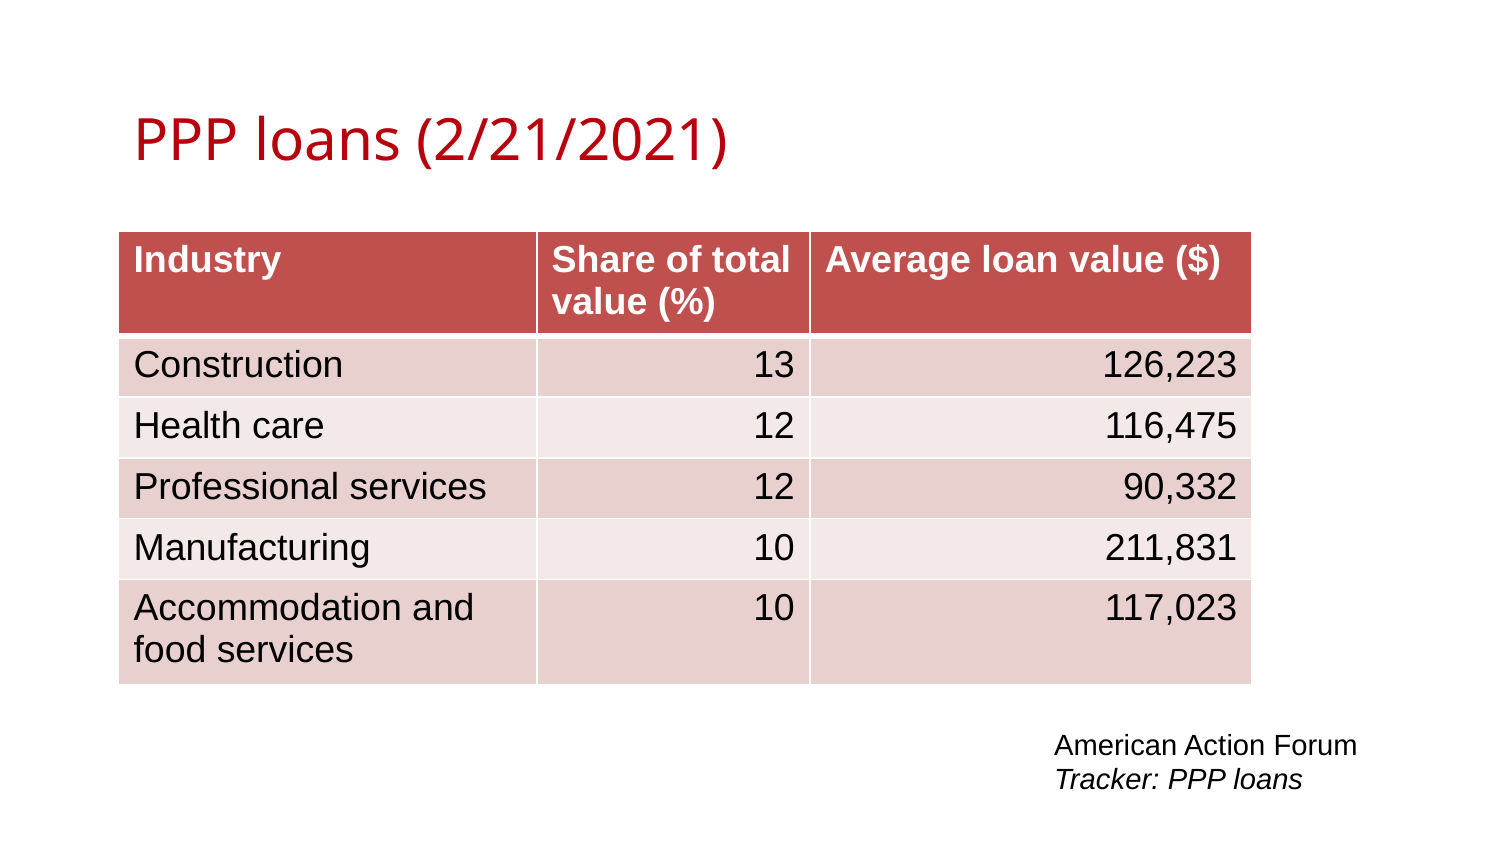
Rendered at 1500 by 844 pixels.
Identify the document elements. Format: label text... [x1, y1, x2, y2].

table_cell Manufacturing [119, 519, 536, 579]
table_cell 10 [538, 519, 809, 579]
table_header Share of total value (%) [538, 232, 809, 333]
table_cell 117,023 [811, 580, 1251, 684]
table_cell 12 [538, 398, 809, 457]
table_cell 10 [538, 580, 809, 684]
table_cell Accommodation and food services [119, 580, 536, 684]
table_cell 90,332 [811, 459, 1251, 518]
table_cell 211,831 [811, 519, 1251, 579]
table_header Industry [119, 232, 536, 333]
table_cell 116,475 [811, 398, 1251, 457]
table_cell Health care [119, 398, 536, 457]
table_cell Construction [119, 339, 536, 396]
table_header Average loan value ($) [811, 232, 1251, 333]
table_cell 12 [538, 459, 809, 518]
table_cell Professional services [119, 459, 536, 518]
table_cell 126,223 [811, 339, 1251, 396]
text_box American Action Forum Tracker: PPP loans [1039, 718, 1384, 804]
text_box PPP loans (2/21/2021) [118, 94, 1384, 180]
table_cell 13 [538, 339, 809, 396]
